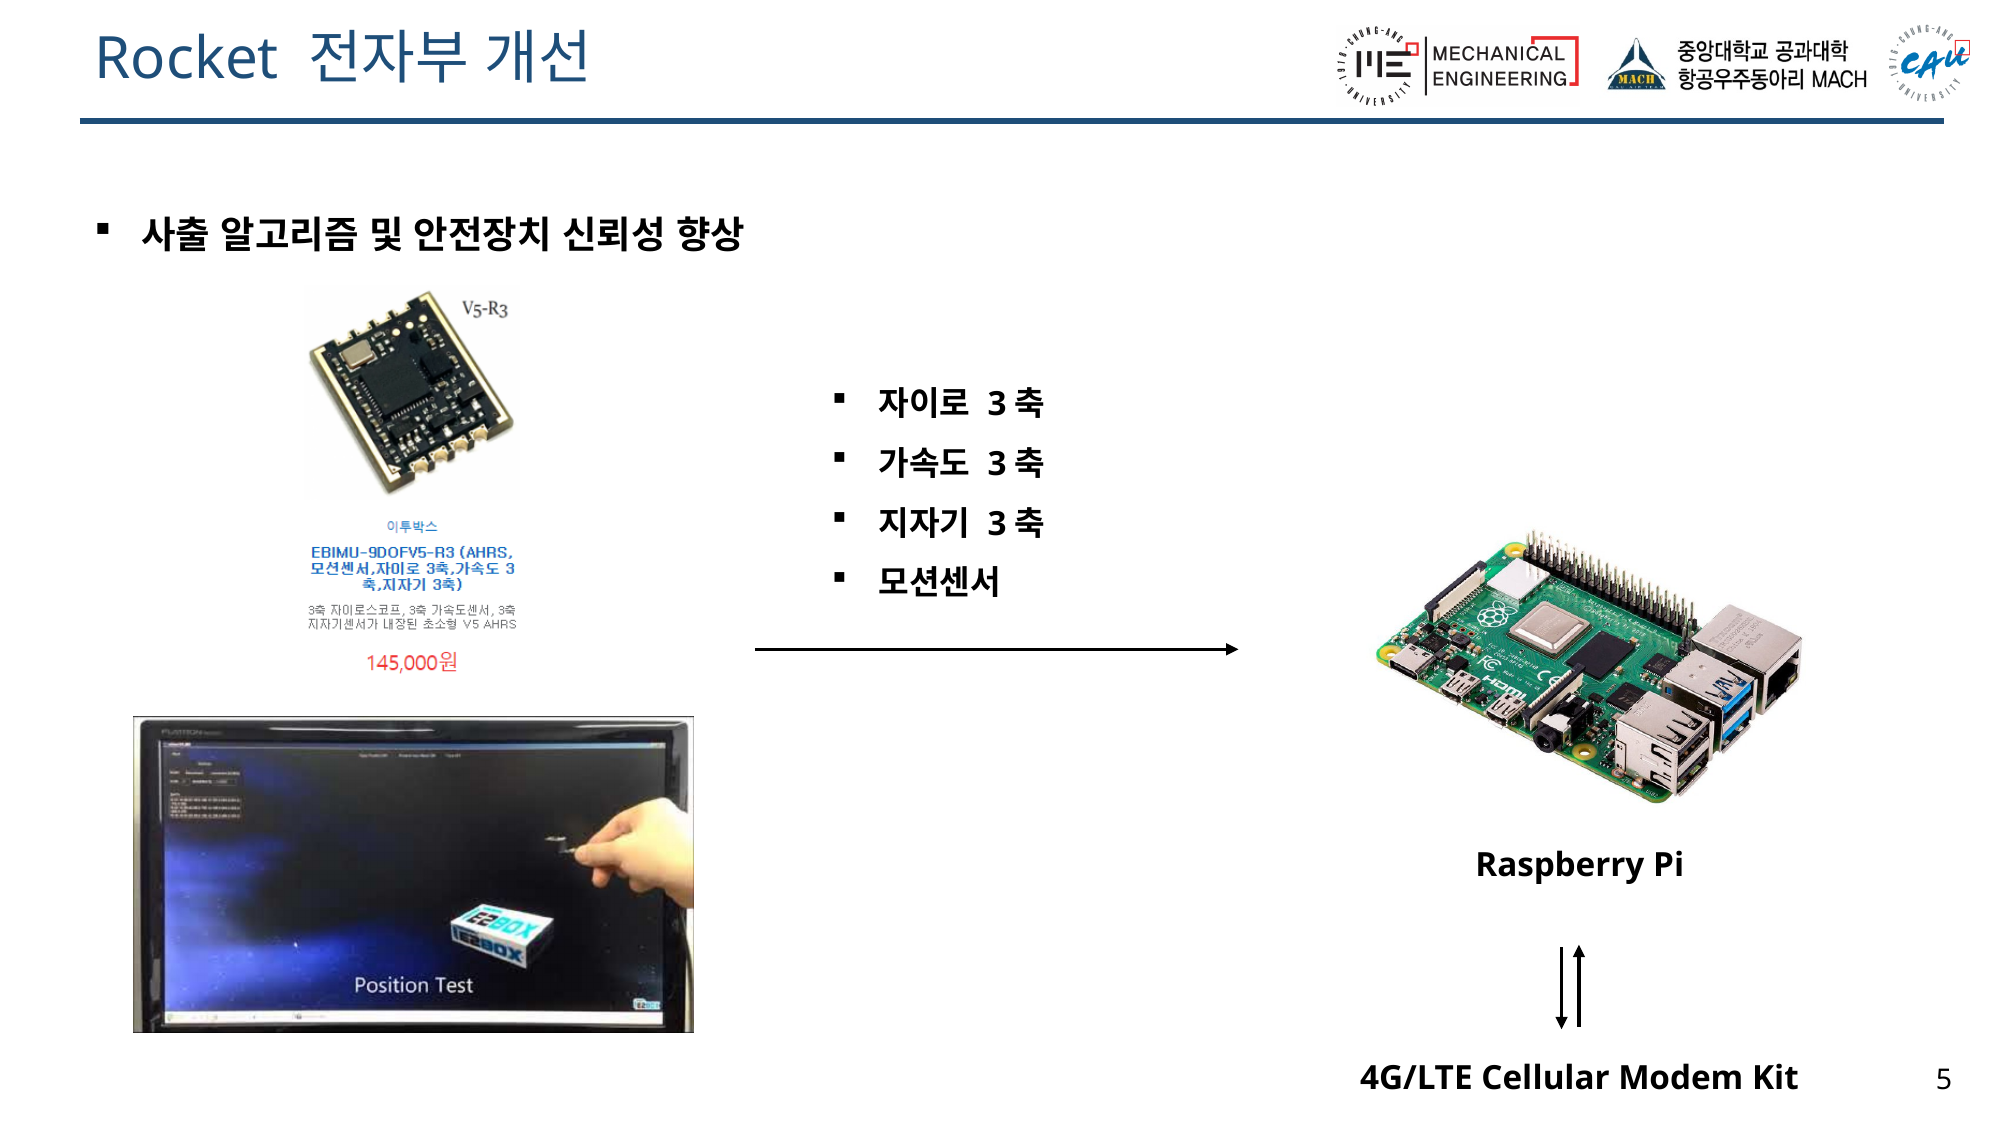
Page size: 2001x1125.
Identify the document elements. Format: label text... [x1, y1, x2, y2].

picture [282, 275, 546, 683]
text_box 자이로 3축 가속도 3축 지자기 3축 모션센서 [817, 354, 1183, 609]
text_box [131, 714, 696, 1034]
text_box Raspberry Pi [1305, 816, 1855, 891]
subtitle Rocket 전자부 개선 [79, 20, 876, 106]
picture [1309, 484, 1849, 869]
text_box 4G/LTE Cellular Modem Kit [1305, 1029, 1855, 1104]
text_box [1588, 15, 1971, 110]
text_box 사출 알고리즘 및 안전장치 신뢰성 향상 [79, 159, 1080, 264]
picture [1335, 25, 1581, 107]
text_box 5 [1917, 1059, 1970, 1101]
